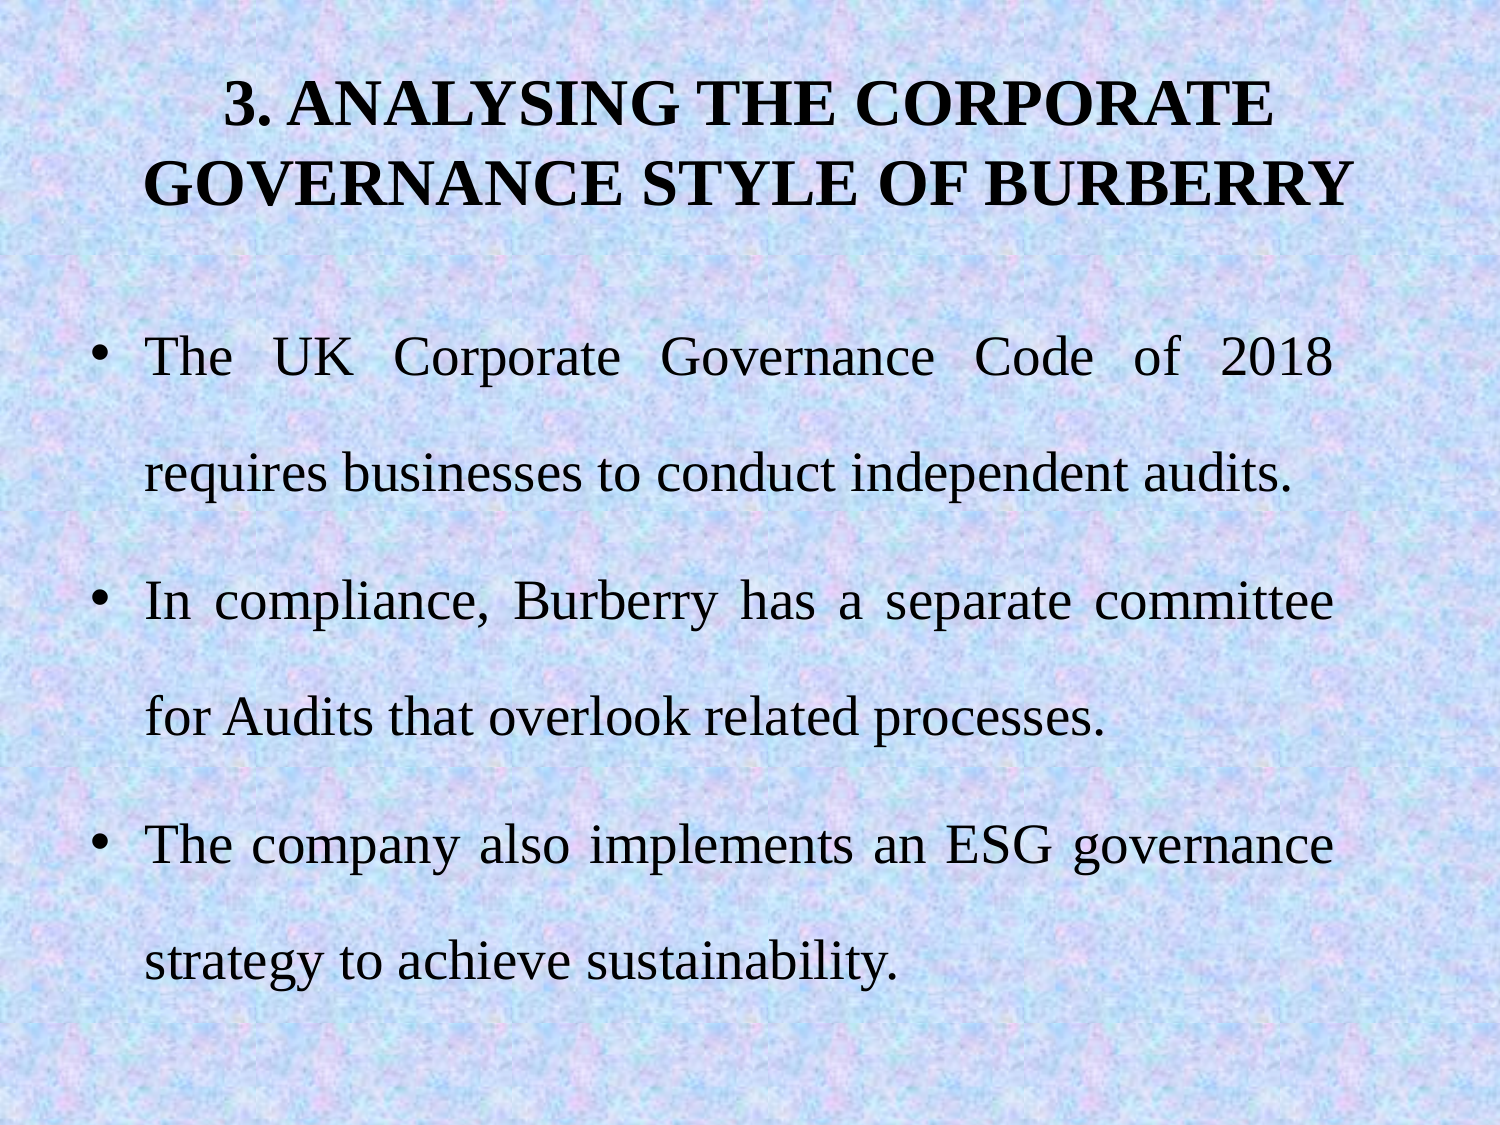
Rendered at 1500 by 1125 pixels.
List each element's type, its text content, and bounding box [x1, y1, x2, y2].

picture [0, 0, 1500, 1125]
list The UK Corporate Governance Code of 2018 requires businesses to conduct independent audits. In compliance, Burberry has a separate committee for Audits that overlook related processes. The company also implements an ESG governance strategy to achieve sustainability. [75, 262, 1350, 1005]
title 3. ANALYSING THE CORPORATE GOVERNANCE STYLE OF BURBERRY [75, 45, 1425, 233]
